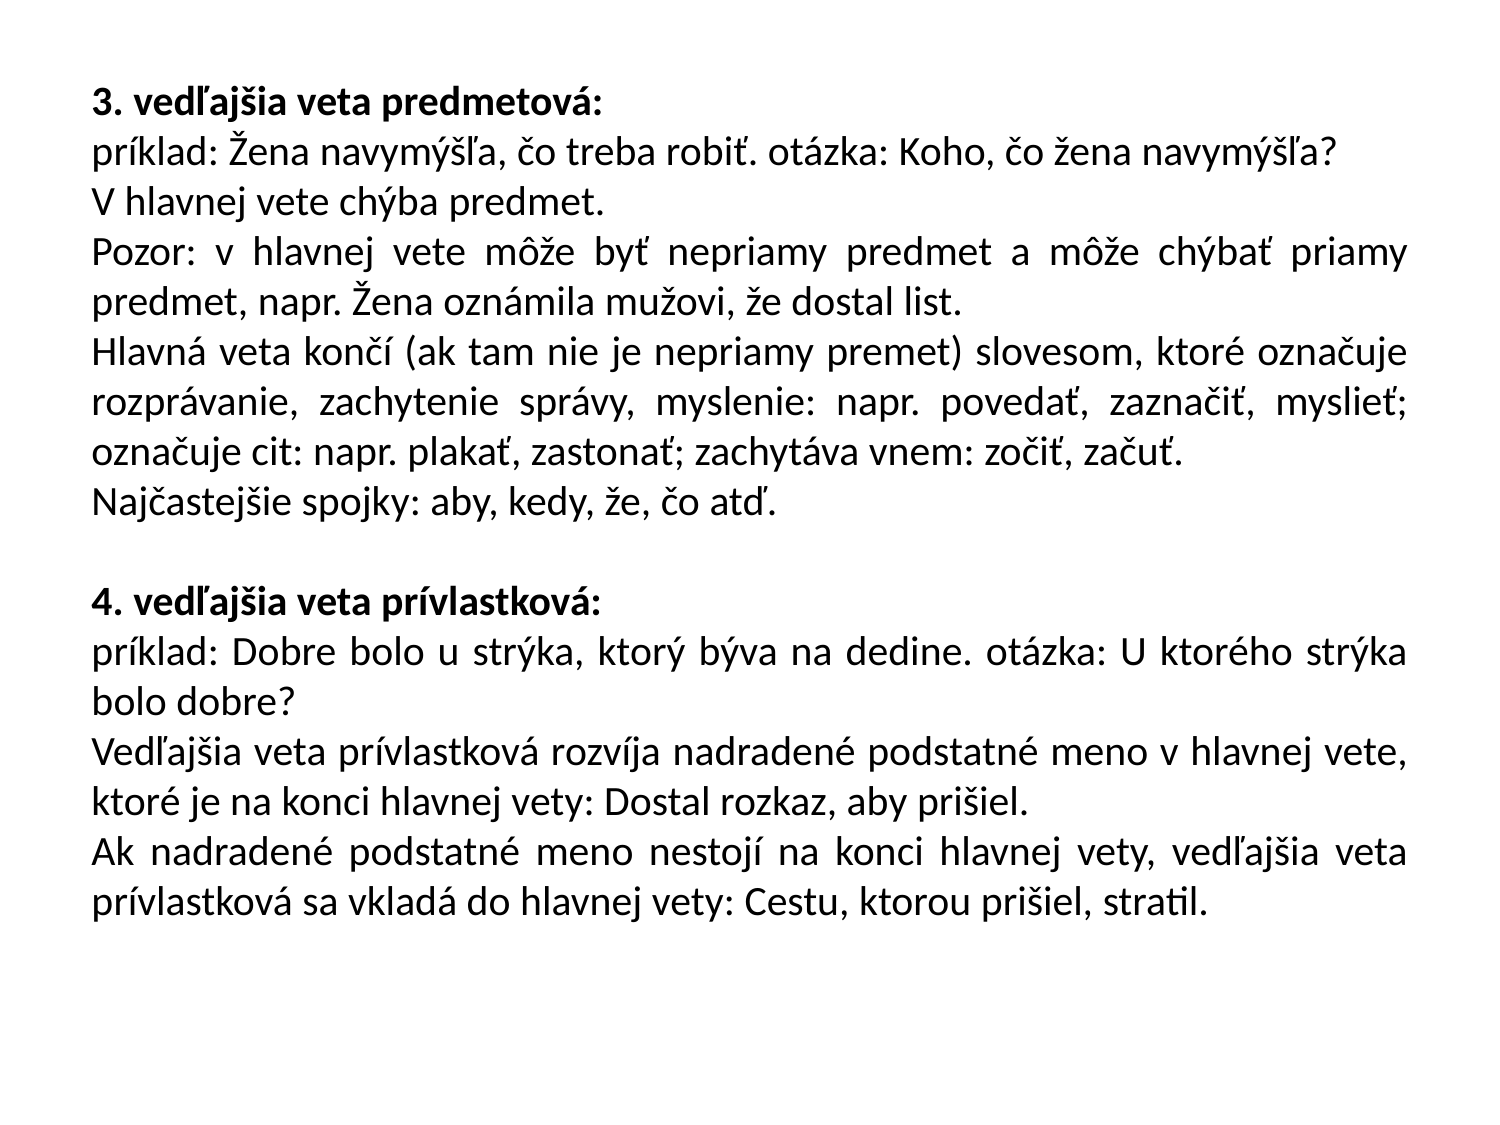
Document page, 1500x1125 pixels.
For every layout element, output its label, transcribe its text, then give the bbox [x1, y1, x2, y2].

text_box 3. vedľajšia veta predmetová: príklad: Žena navymýšľa, čo treba robiť. otázka: Koho, čo žena navymýšľa? V hlavnej vete chýba predmet. Pozor: v hlavnej vete môže byť nepriamy predmet a môže chýbať priamy predmet, napr. Žena oznámila mužovi, že dostal list. Hlavná veta končí (ak tam nie je nepriamy premet) slovesom, ktoré označuje rozprávanie, zachytenie správy, myslenie: napr. povedať, zaznačiť, myslieť; označuje cit: napr. plakať, zastonať; zachytáva vnem: zočiť, začuť. Najčastejšie spojky: aby, kedy, že, čo atď. 4. vedľajšia veta prívlastková: príklad: Dobre bolo u strýka, ktorý býva na dedine. otázka: U ktorého strýka bolo dobre? Vedľajšia veta prívlastková rozvíja nadradené podstatné meno v hlavnej vete, ktoré je na konci hlavnej vety: Dostal rozkaz, aby prišiel. Ak nadradené podstatné meno nestojí na konci hlavnej vety, vedľajšia veta prívlastková sa vkladá do hlavnej vety: Cestu, ktorou prišiel, stratil. [76, 66, 1424, 932]
